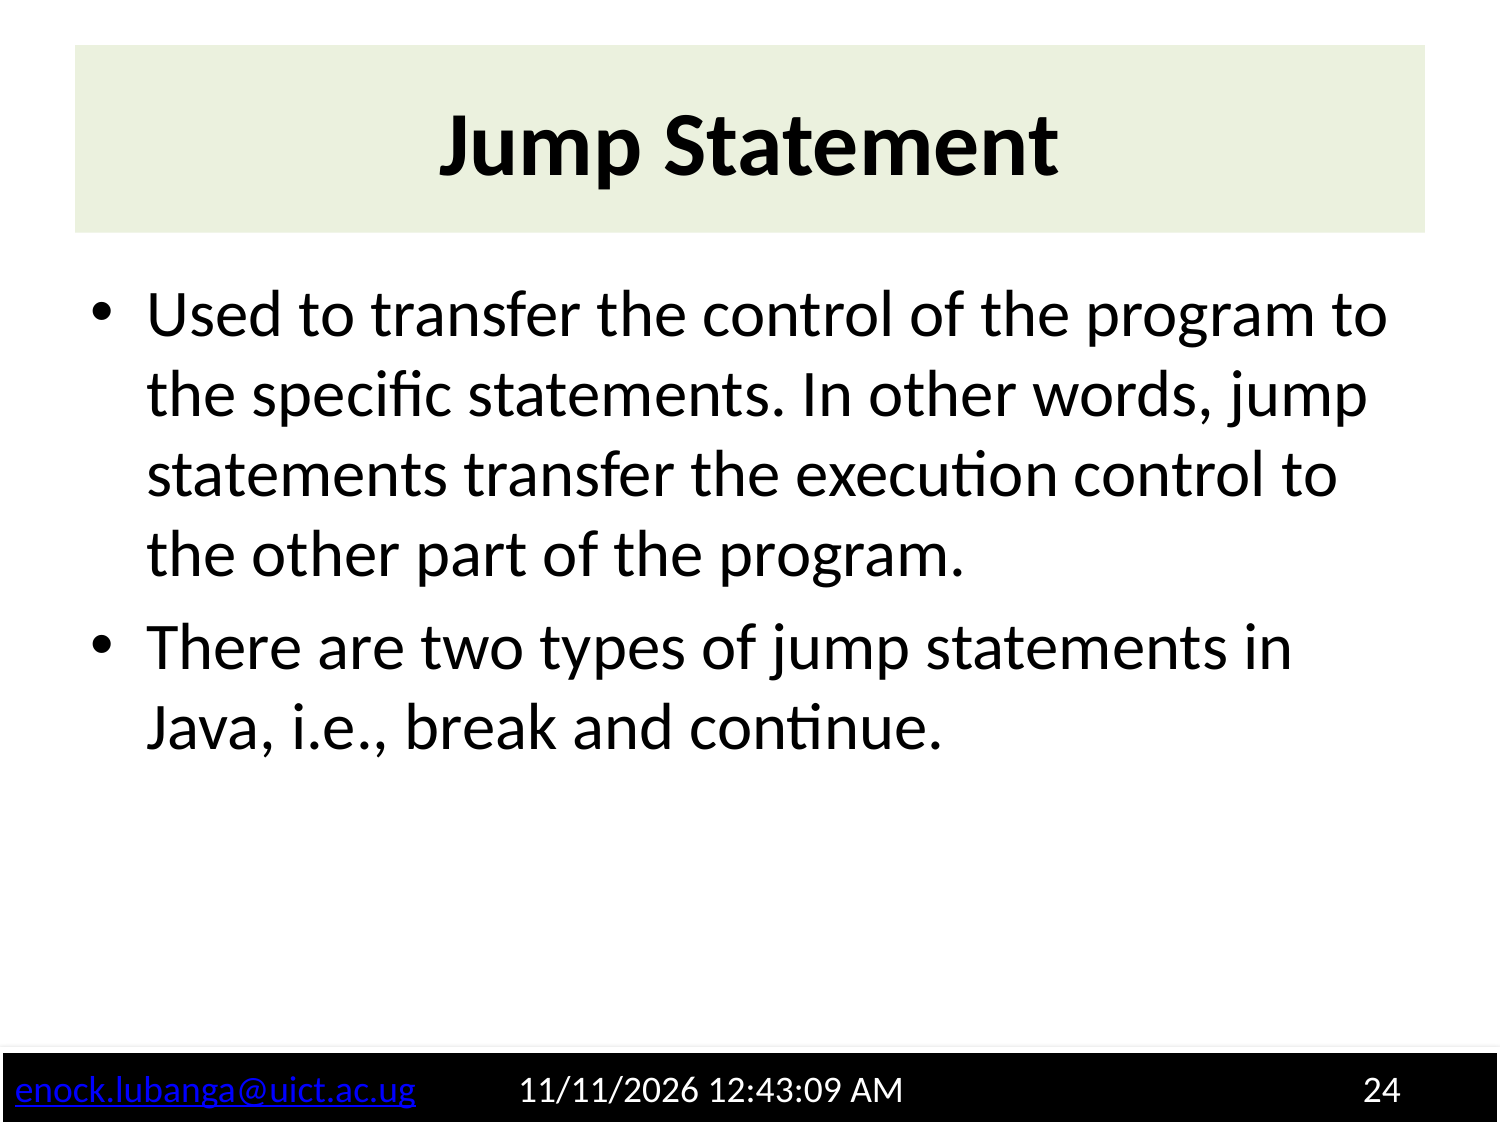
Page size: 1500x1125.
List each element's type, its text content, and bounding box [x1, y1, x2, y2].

list Used to transfer the control of the program to the specific statements. In other words, jump statements transfer the execution control to the other part of the program. There are two types of jump statements in Java, i.e., break and continue. [75, 262, 1425, 1005]
title Jump Statement [75, 45, 1425, 233]
